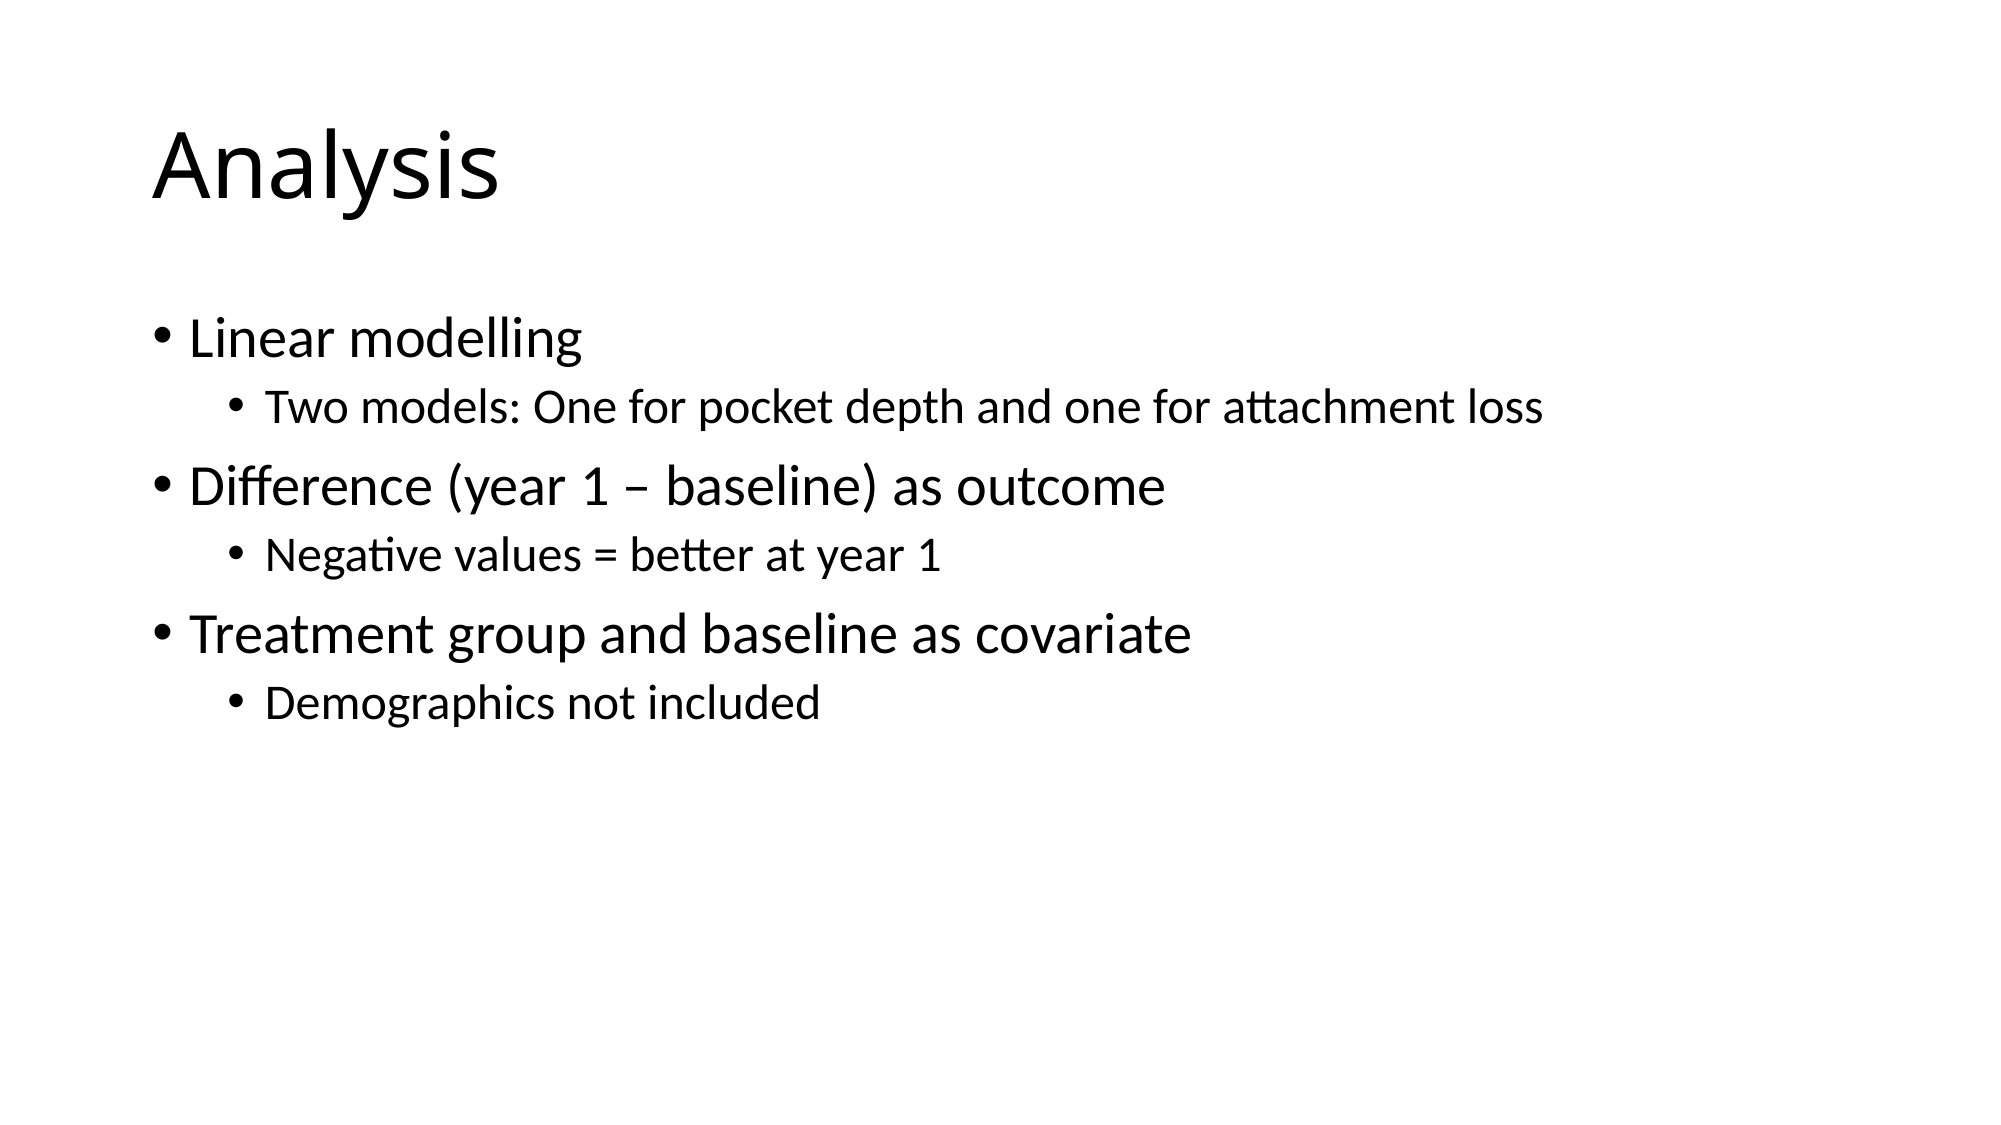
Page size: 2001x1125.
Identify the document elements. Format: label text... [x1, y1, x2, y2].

list Linear modelling Two models: One for pocket depth and one for attachment loss Difference (year 1 – baseline) as outcome Negative values = better at year 1 Treatment group and baseline as covariate Demographics not included [137, 299, 1863, 1014]
title Analysis [137, 59, 1863, 278]
